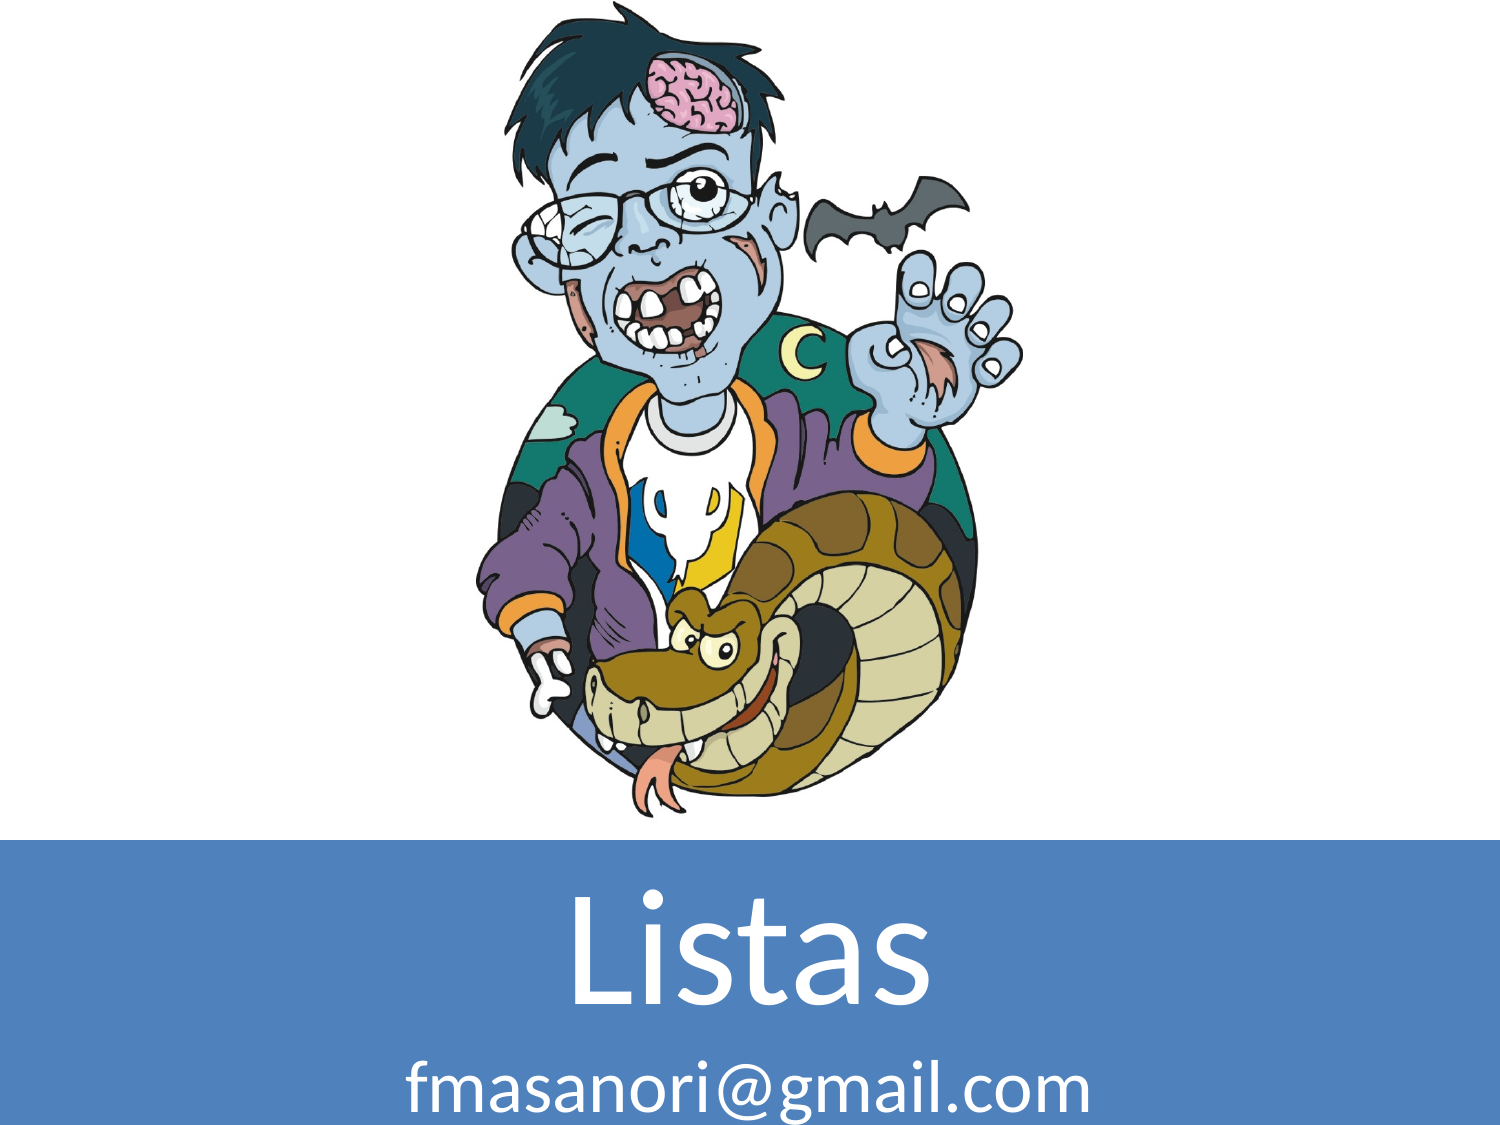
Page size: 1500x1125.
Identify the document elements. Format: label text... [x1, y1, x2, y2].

picture [475, 1, 1024, 883]
text_box Listas fmasanori@gmail.com [0, 840, 1500, 1125]
